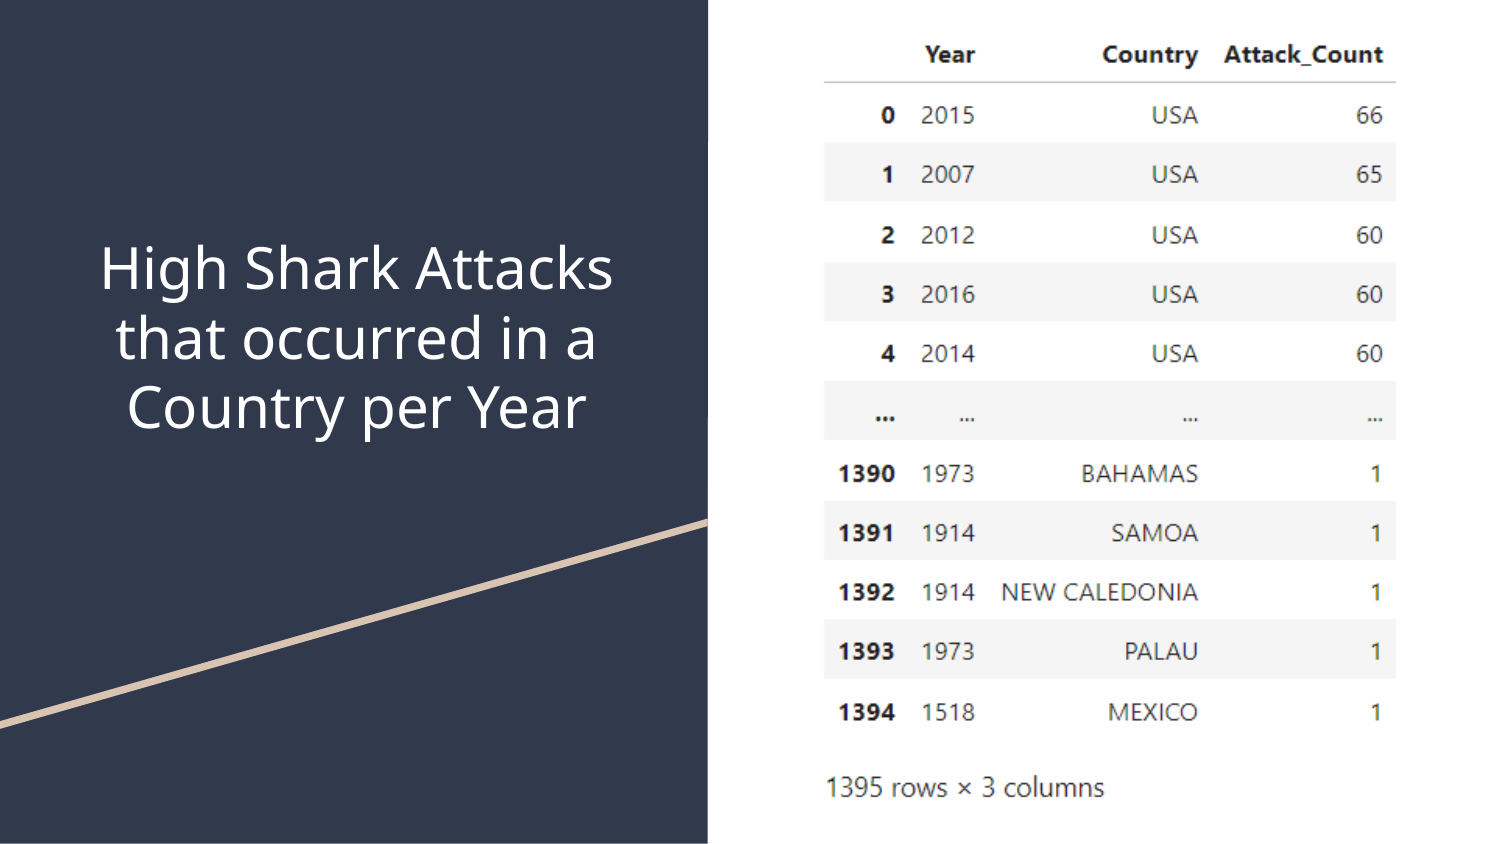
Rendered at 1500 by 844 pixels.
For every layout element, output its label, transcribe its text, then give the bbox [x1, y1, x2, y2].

picture [815, 24, 1443, 819]
title High Shark Attacks that occurred in a Country per Year [52, 216, 661, 628]
